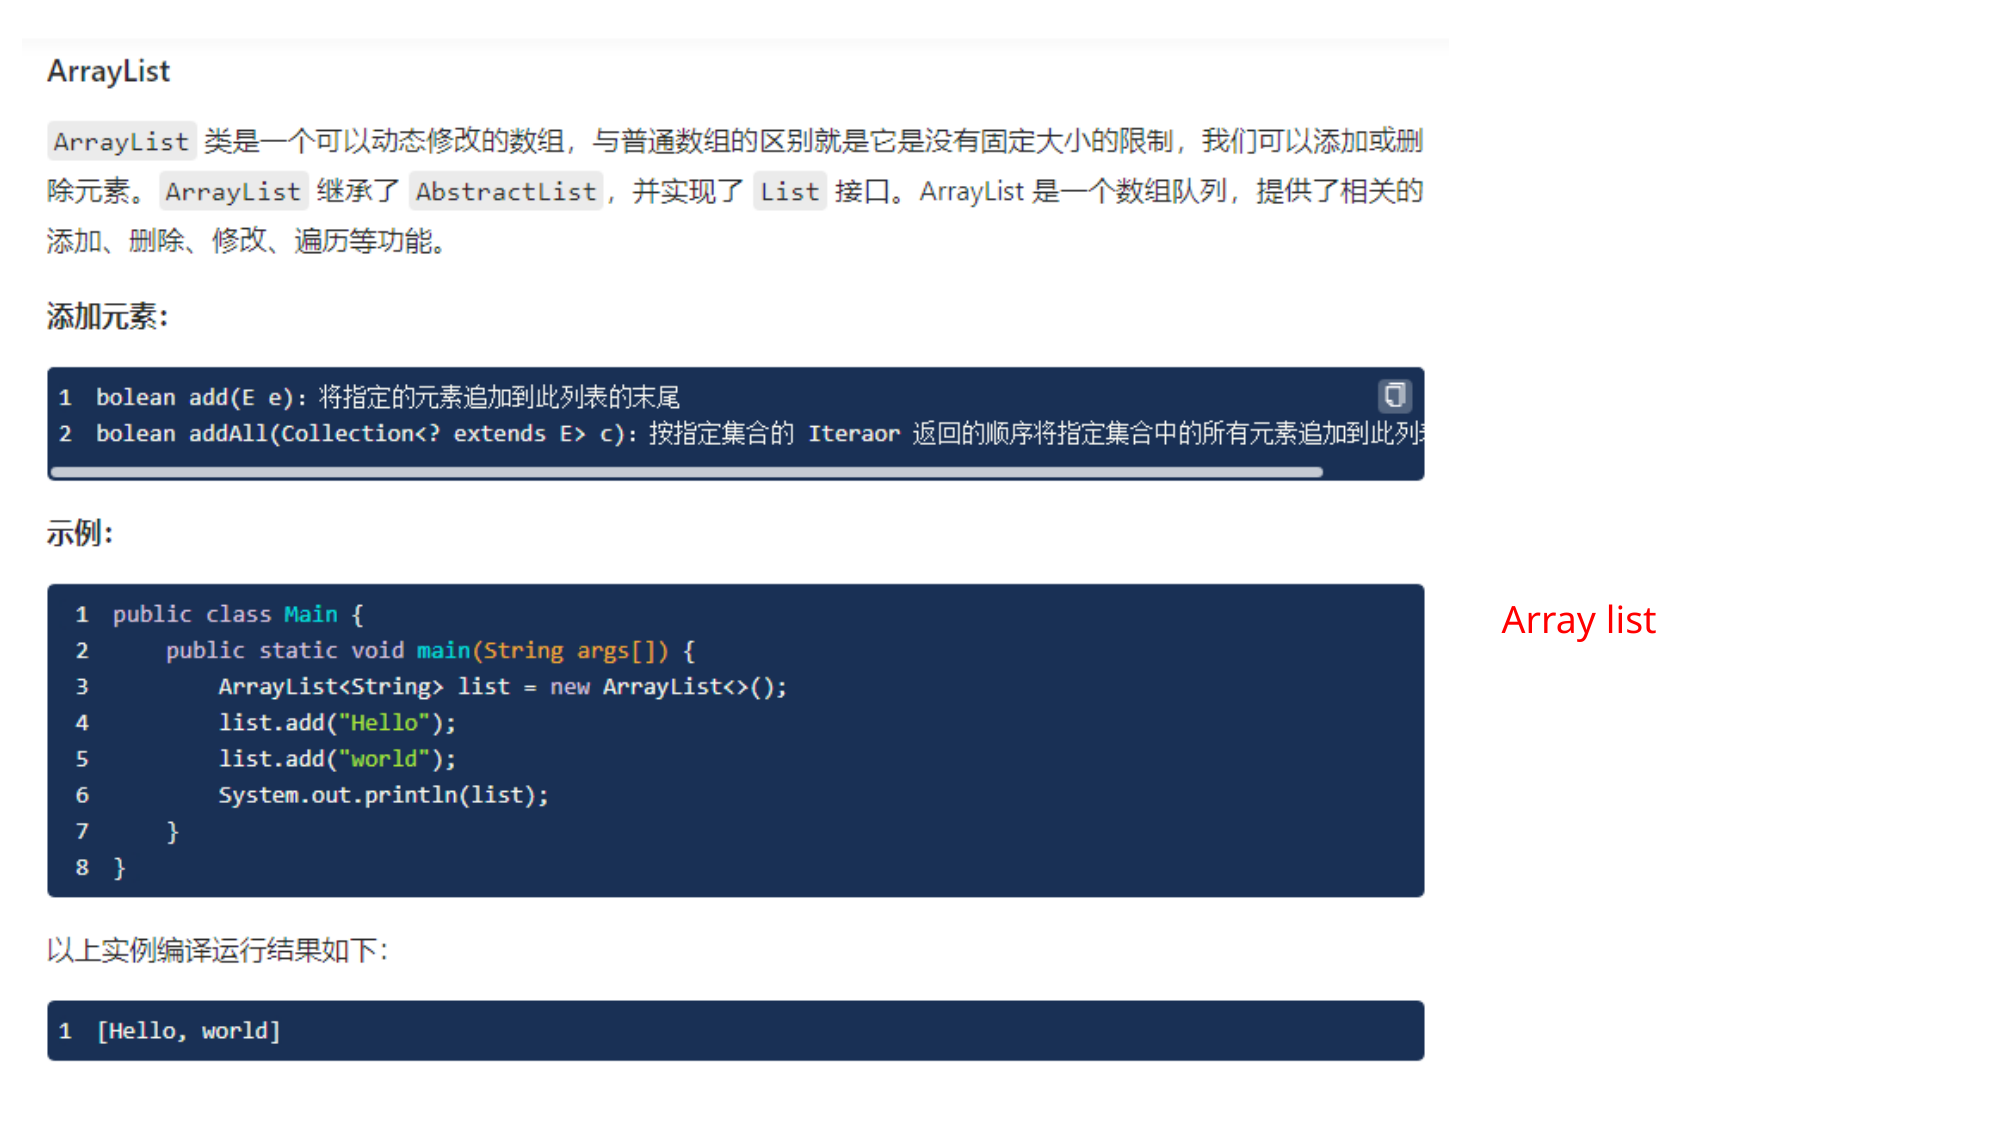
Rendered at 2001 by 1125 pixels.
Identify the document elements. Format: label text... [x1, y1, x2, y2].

text_box Array list [1486, 589, 2000, 649]
picture [22, 37, 1449, 1088]
